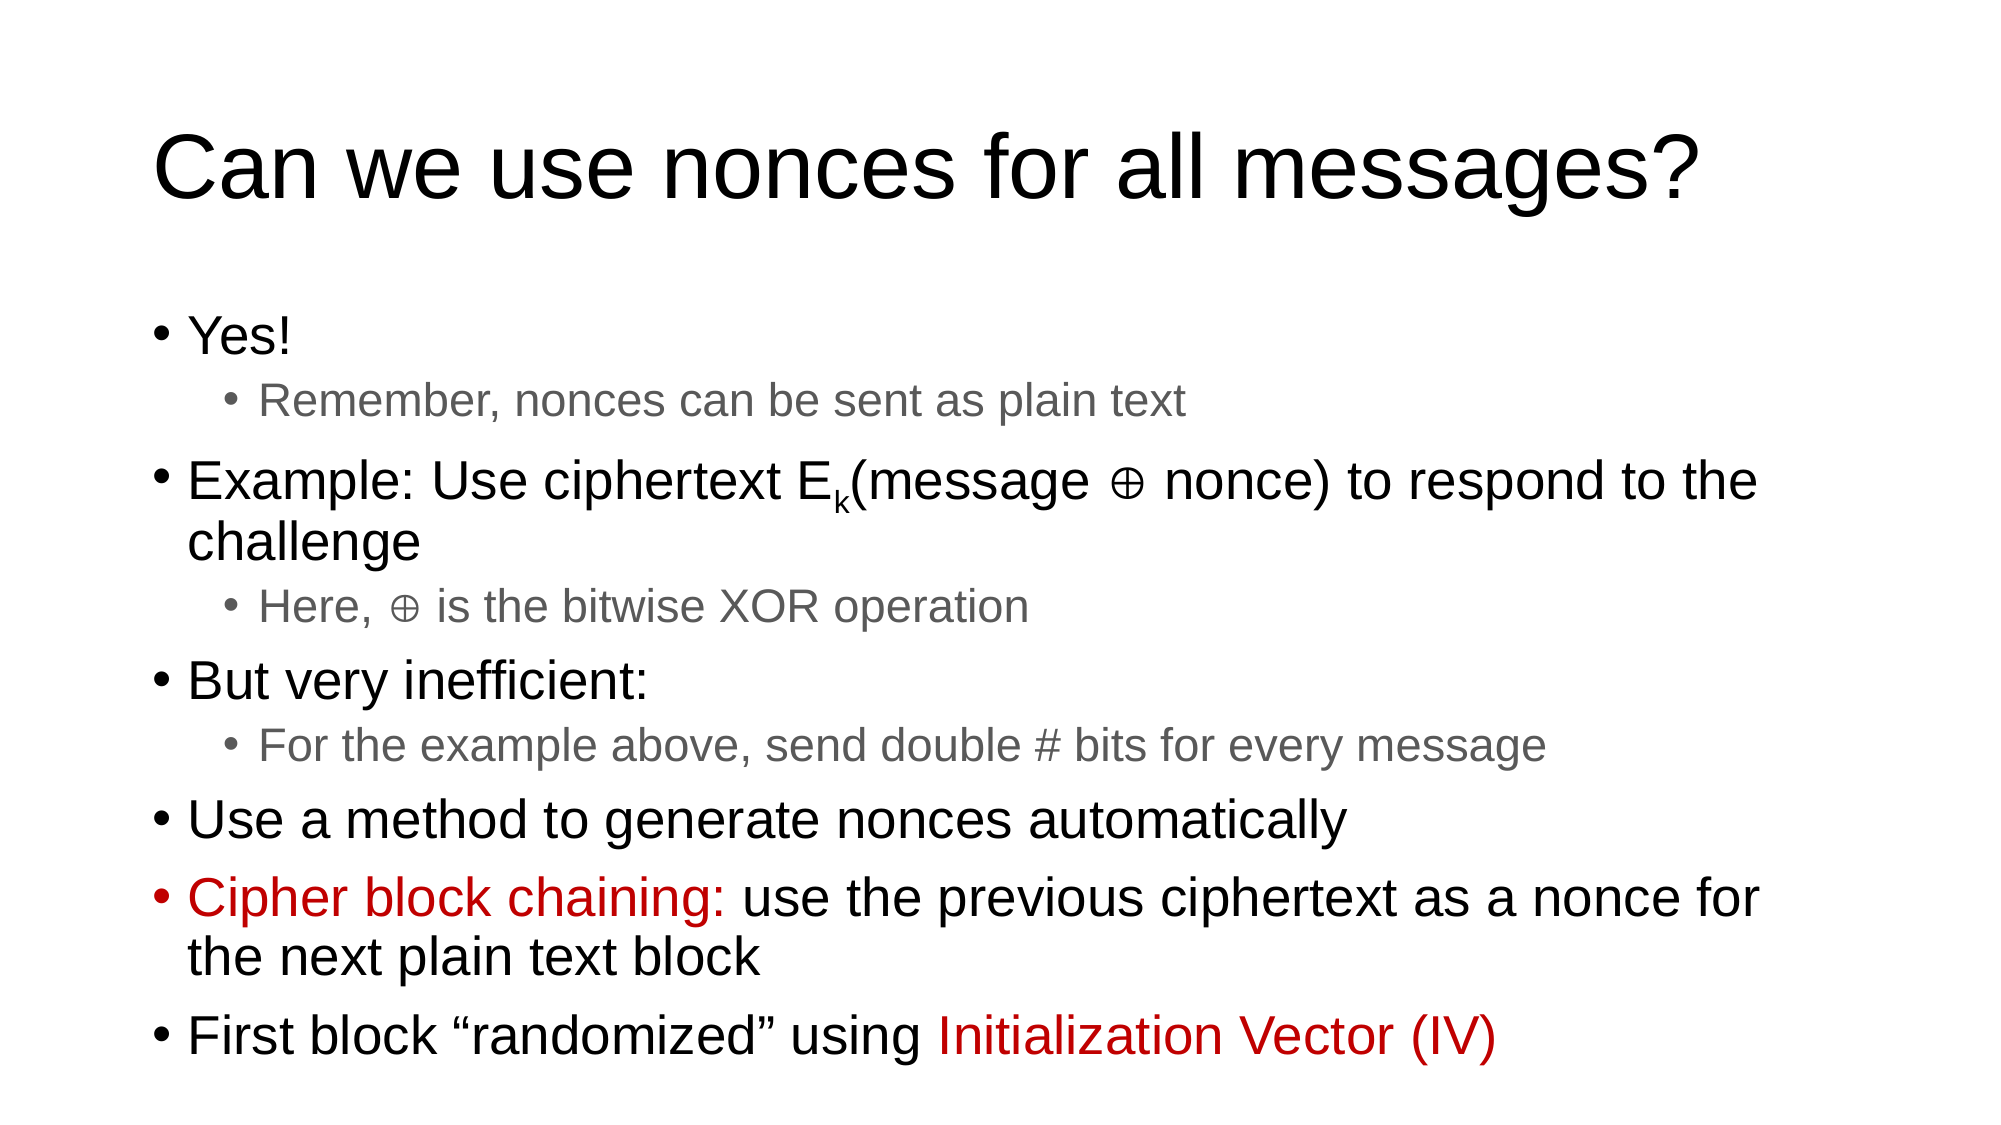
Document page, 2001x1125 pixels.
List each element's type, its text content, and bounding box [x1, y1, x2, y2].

title Can we use nonces for all messages? [137, 59, 1863, 278]
list Yes! Remember, nonces can be sent as plain text Example: Use ciphertext Ek(message  nonce) to respond to the challenge Here,  is the bitwise XOR operation But very inefficient: For the example above, send double # bits for every message Use a method to generate nonces automatically Cipher block chaining: use the previous ciphertext as a nonce for the next plain text block First block “randomized” using Initialization Vector (IV) [137, 299, 1863, 1081]
